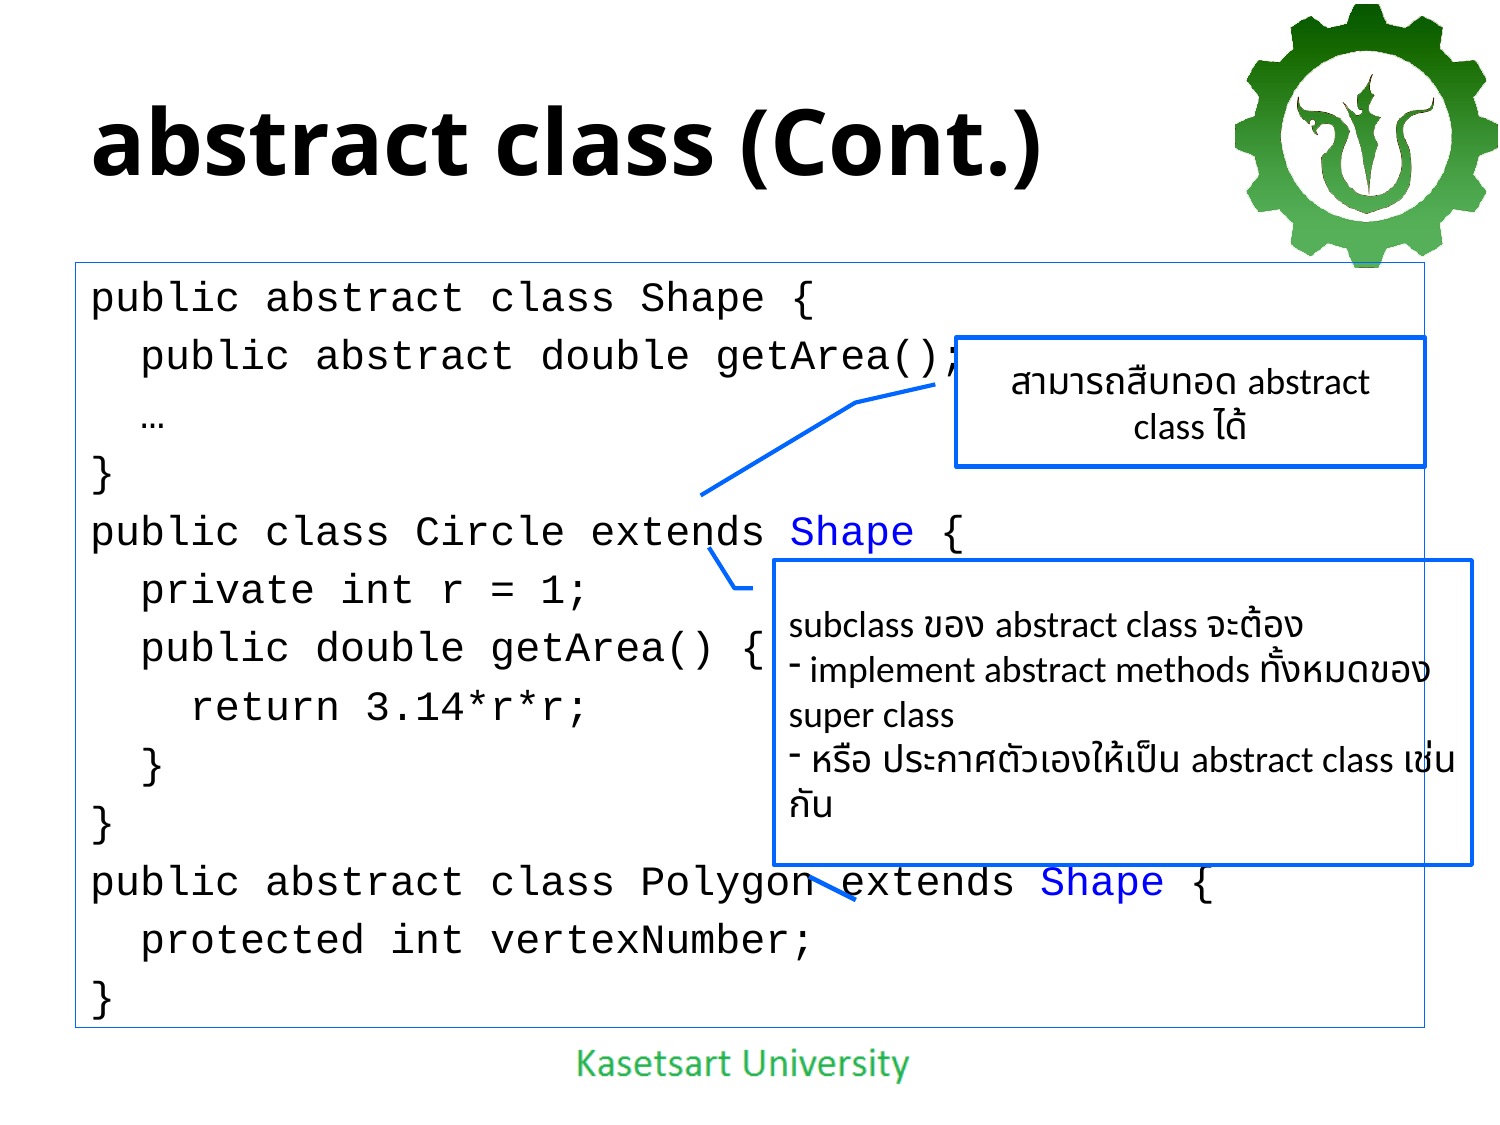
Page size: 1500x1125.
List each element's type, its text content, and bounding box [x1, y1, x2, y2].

picture [1231, 0, 1500, 272]
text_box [773, 559, 1473, 901]
picture [575, 1037, 913, 1088]
text_box สามารถสืบทอด abstract class ได้ [954, 335, 1427, 469]
title abstract class (Cont.) [75, 45, 1425, 233]
list public abstract class Shape { public abstract double getArea(); … } public class Circle extends Shape { private int r = 1; public double getArea() { return 3.14*r*r; } } public abstract class Polygon extends Shape { protected int vertexNumber; } [75, 262, 1425, 1028]
text_box สามารถสืบทอด abstract class ได้ [699, 382, 936, 498]
